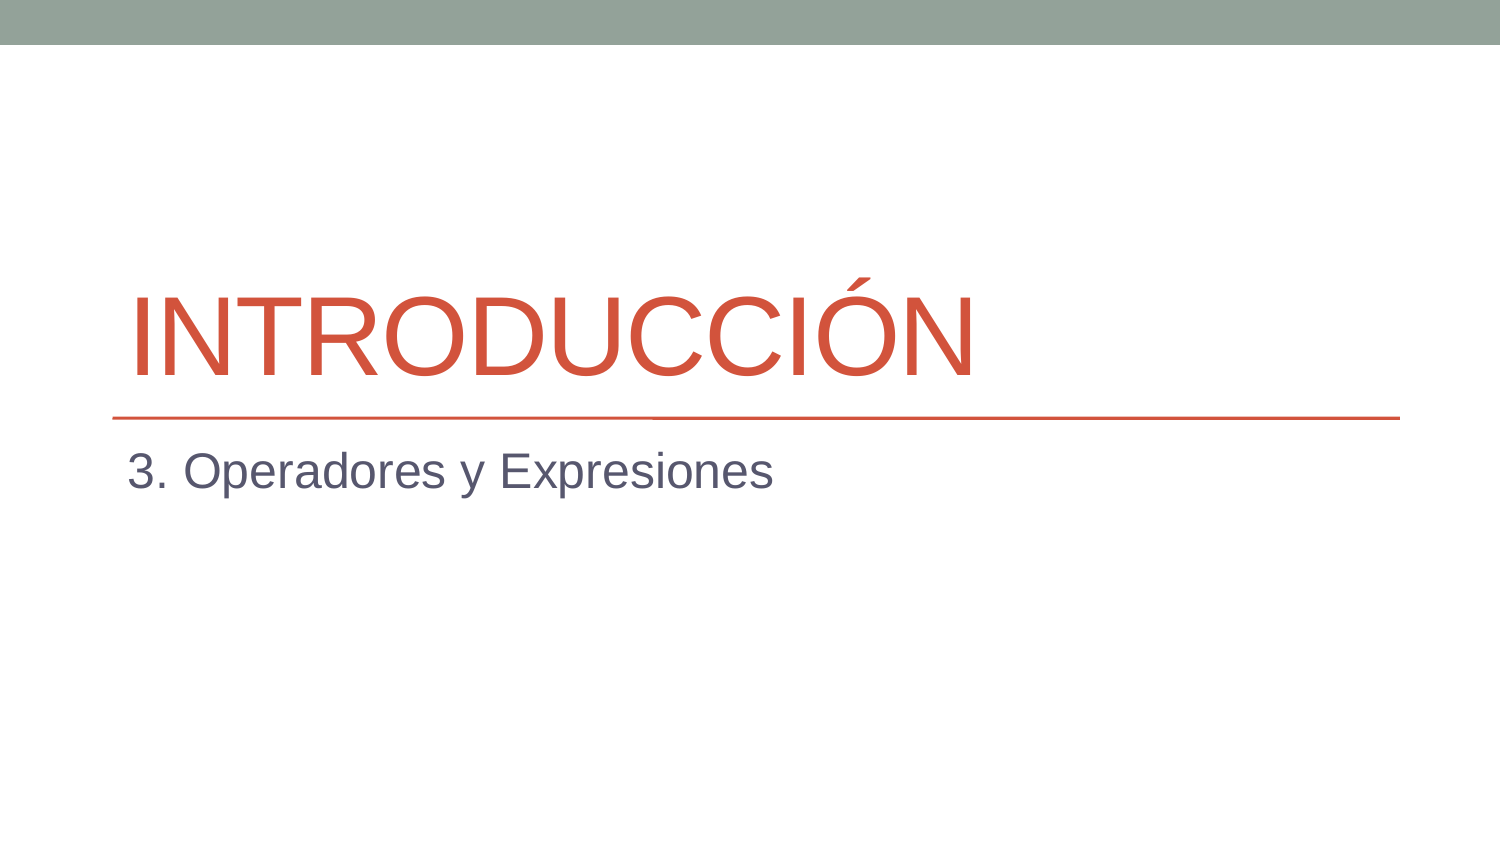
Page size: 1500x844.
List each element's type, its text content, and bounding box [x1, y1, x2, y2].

subtitle 3. Operadores y Expresiones [112, 431, 1163, 647]
title introducción [112, 168, 1400, 406]
